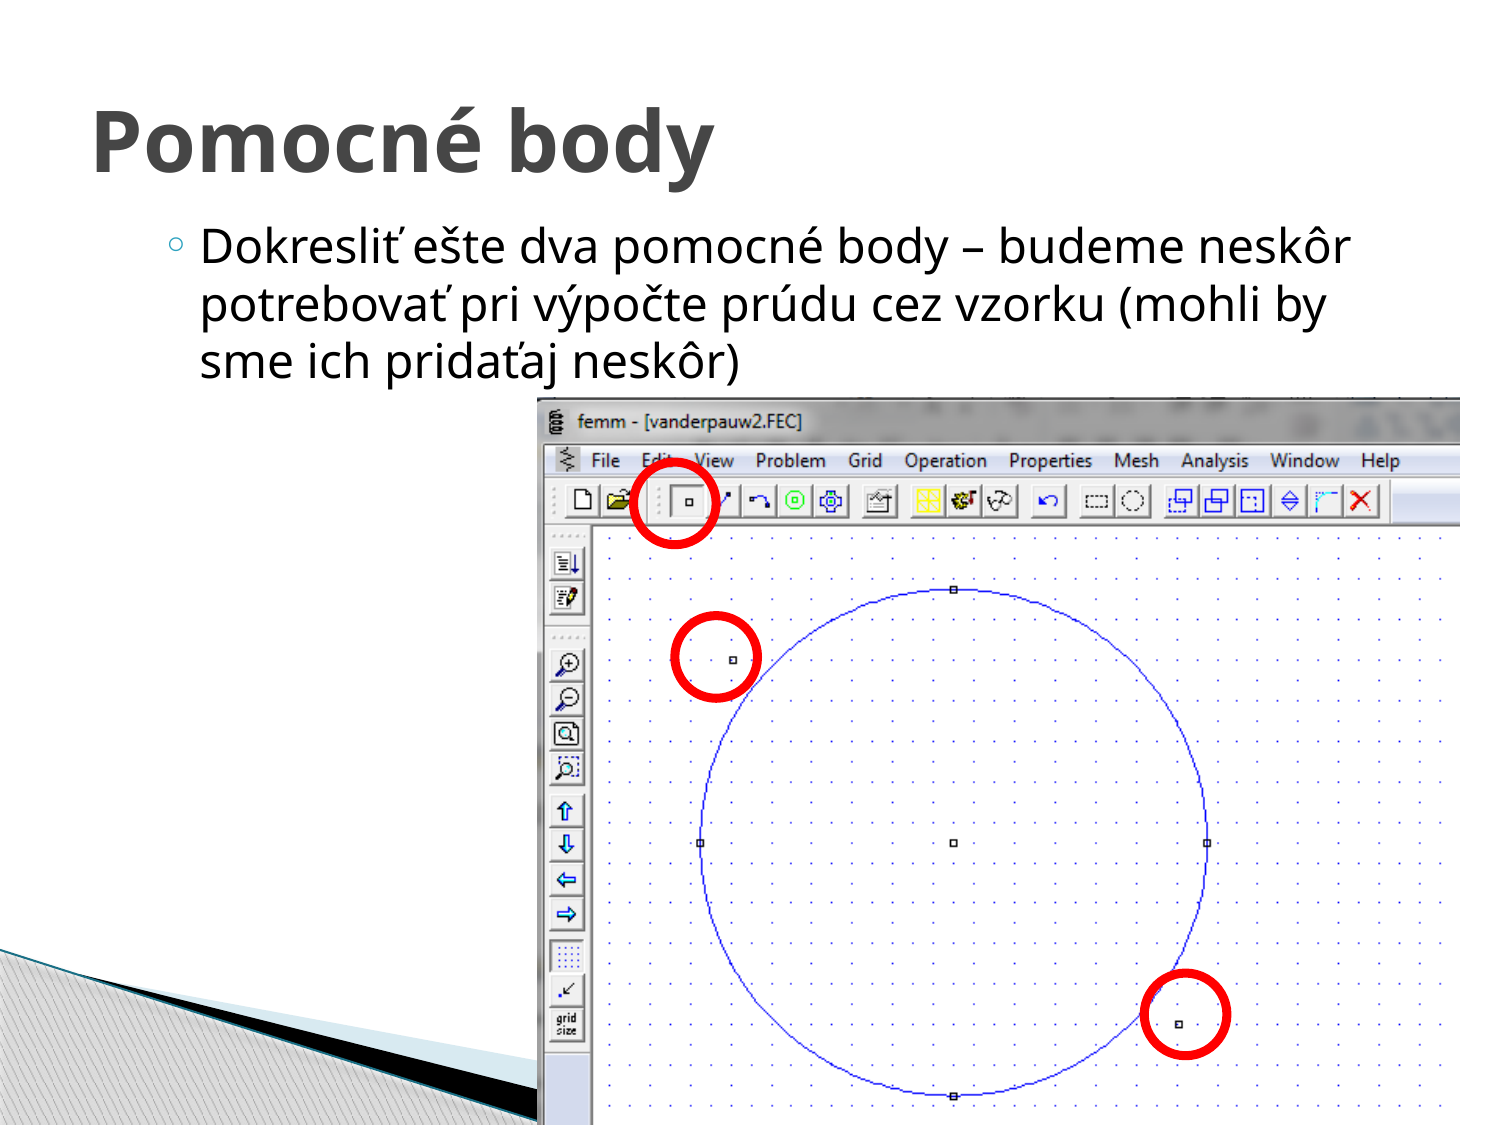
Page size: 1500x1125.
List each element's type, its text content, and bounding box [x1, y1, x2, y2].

title Pomocné body [75, 45, 1425, 233]
list Dokresliť ešte dva pomocné body – budeme neskôr potrebovať pri výpočte prúdu cez vzorku (mohli by sme ich pridaťaj neskôr) [82, 208, 1433, 986]
picture [537, 396, 1460, 1125]
